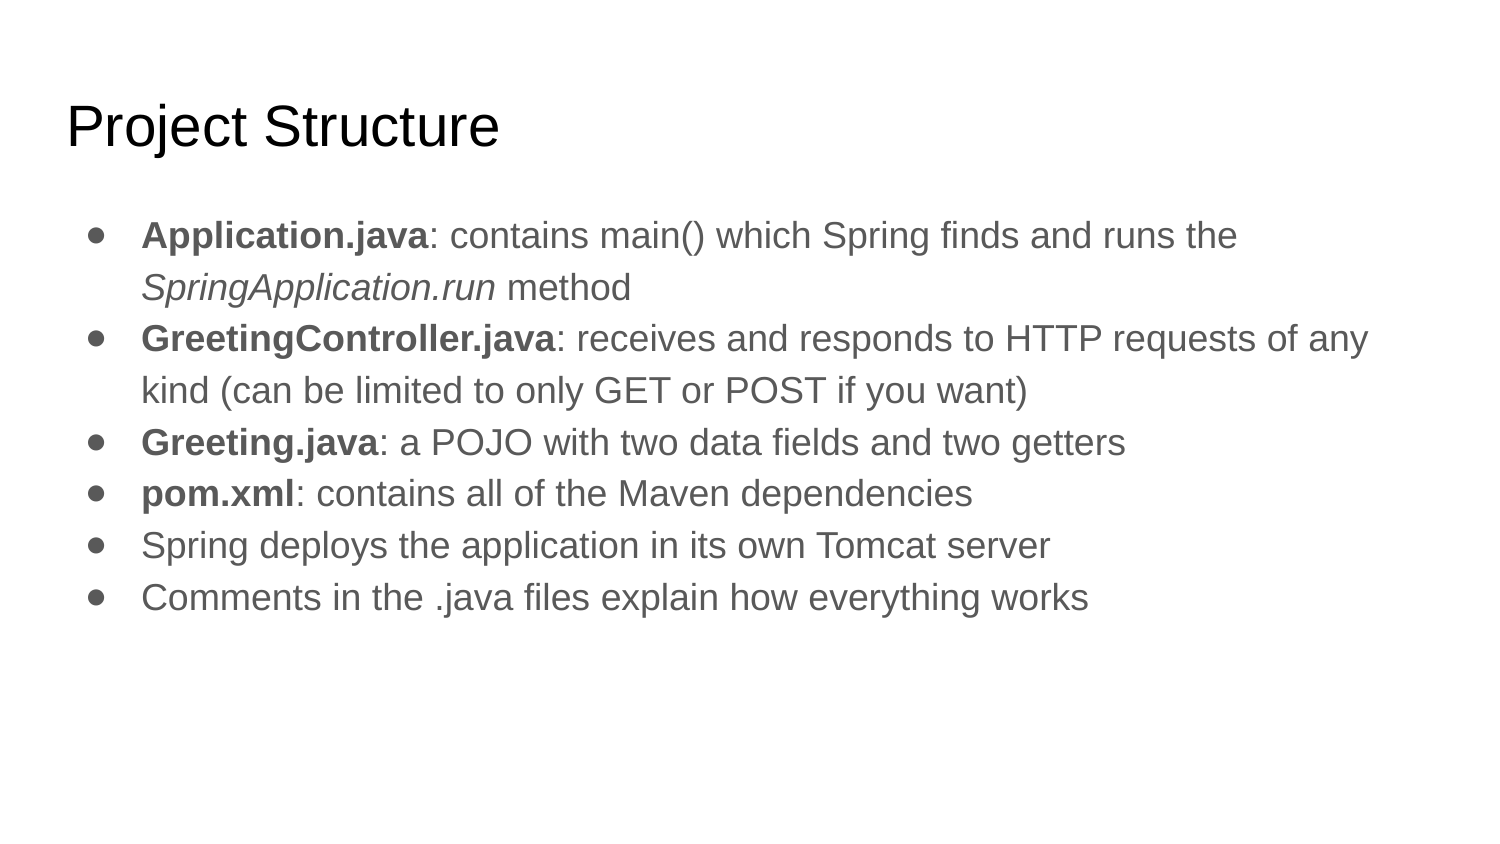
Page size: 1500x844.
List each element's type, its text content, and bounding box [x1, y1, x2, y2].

list Application.java: contains main() which Spring finds and runs the SpringApplication.run method GreetingController.java: receives and responds to HTTP requests of any kind (can be limited to only GET or POST if you want) Greeting.java: a POJO with two data fields and two getters pom.xml: contains all of the Maven dependencies Spring deploys the application in its own Tomcat server Comments in the .java files explain how everything works [51, 189, 1449, 750]
title Project Structure [51, 72, 1449, 167]
